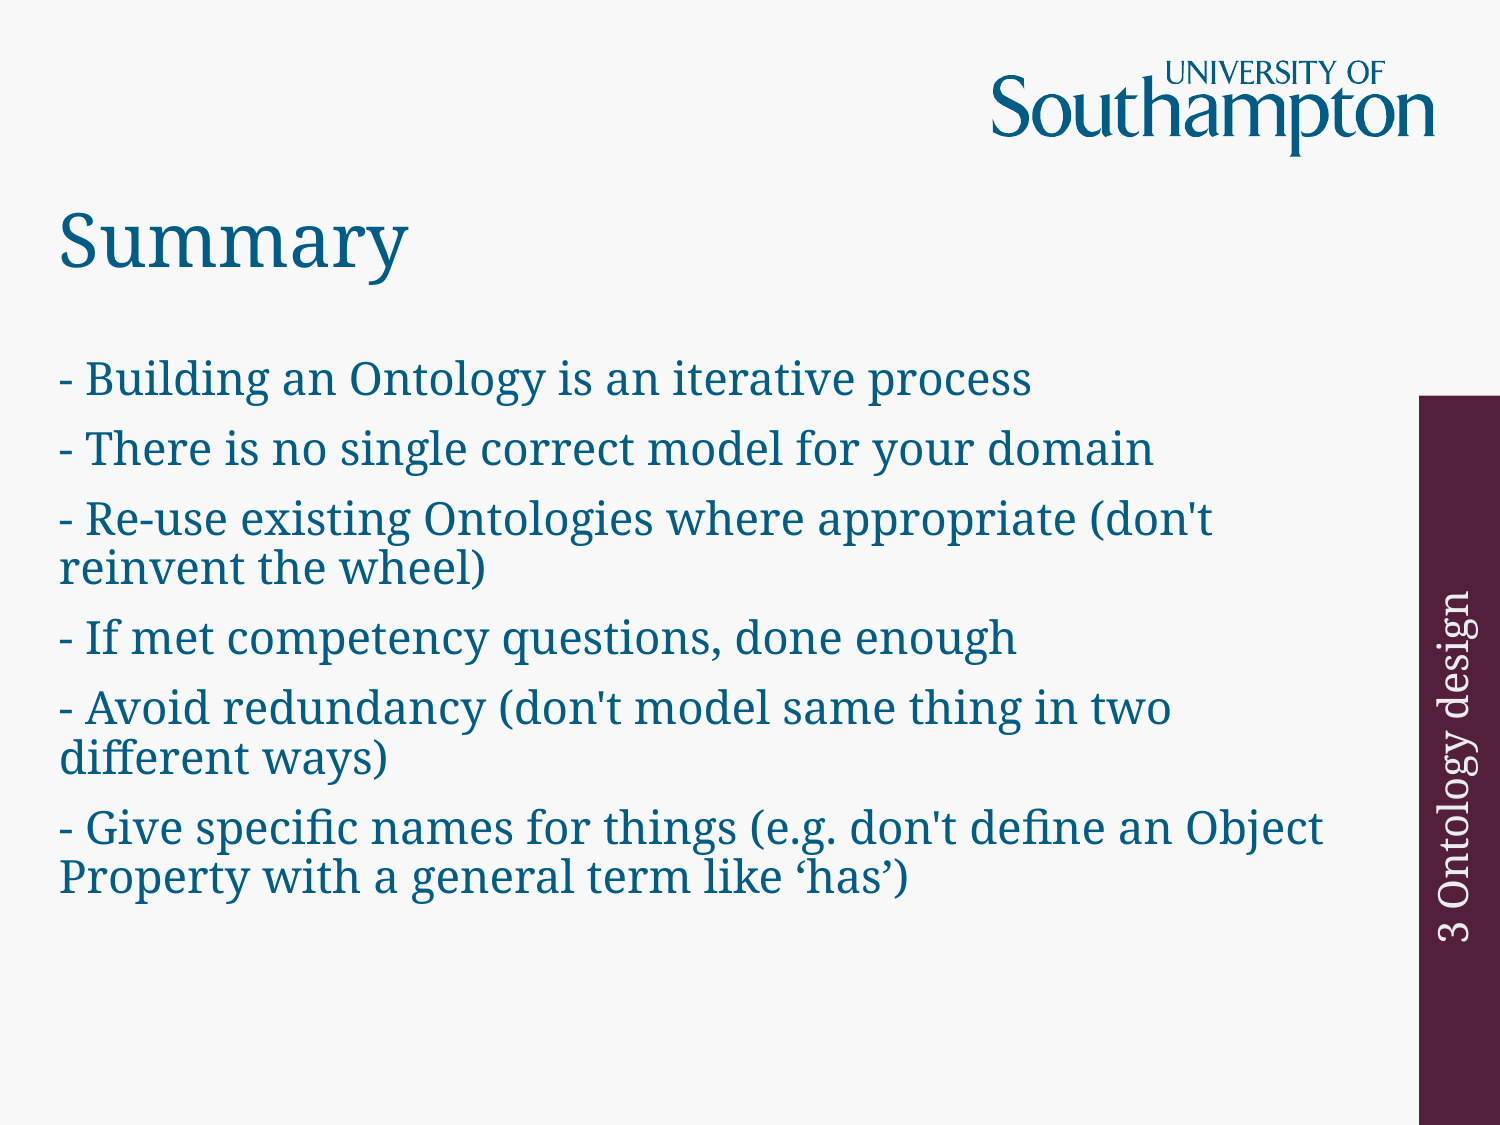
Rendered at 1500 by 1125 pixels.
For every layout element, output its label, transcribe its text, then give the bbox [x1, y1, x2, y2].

text_box 3 Ontology design [1419, 395, 1500, 1125]
subtitle - Building an Ontology is an iterative process - There is no single correct model for your domain - Re-use existing Ontologies where appropriate (don't reinvent the wheel) - If met competency questions, done enough - Avoid redundancy (don't model same thing in two different ways) - Give specific names for things (e.g. don't define an Object Property with a general term like ‘has’) [58, 355, 1353, 1065]
title Summary [58, 202, 1442, 315]
